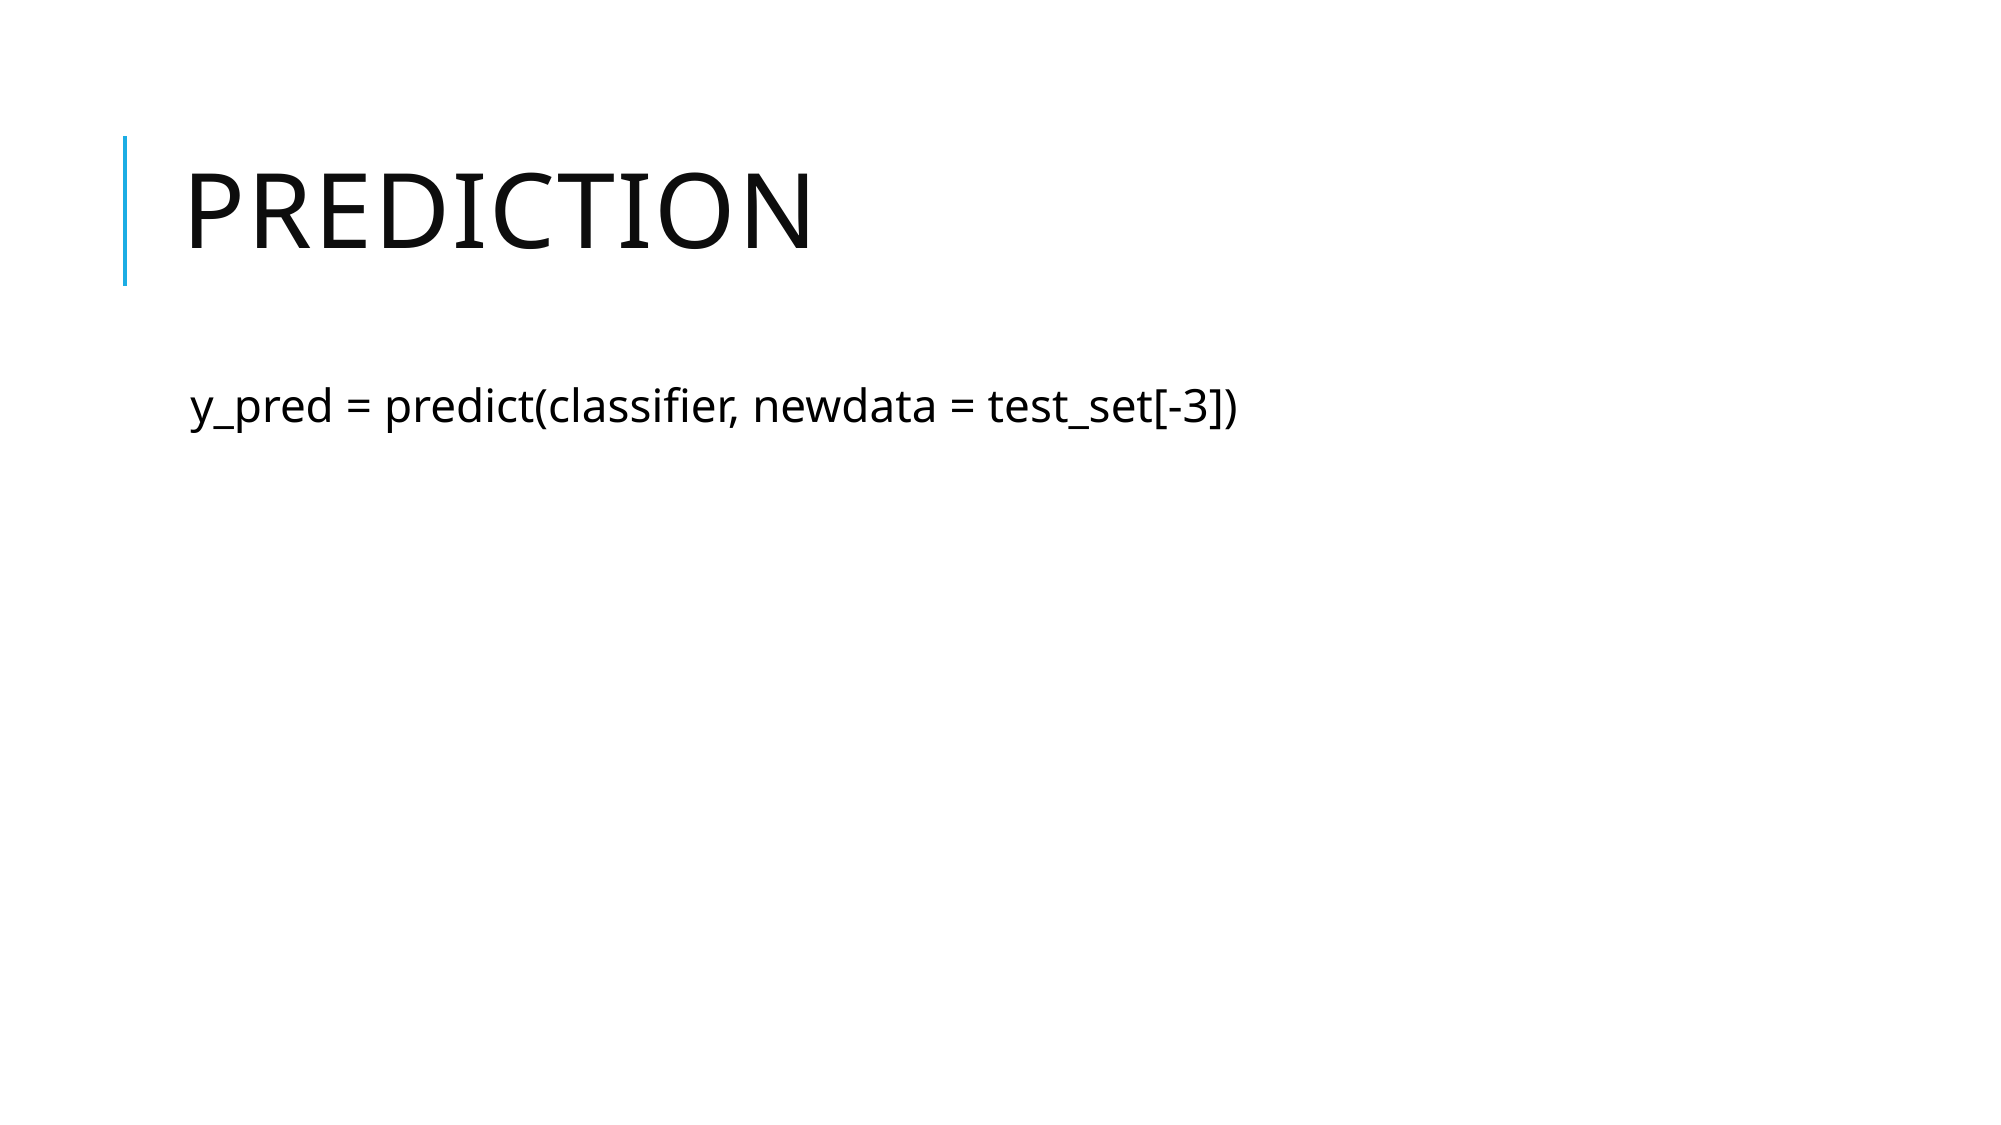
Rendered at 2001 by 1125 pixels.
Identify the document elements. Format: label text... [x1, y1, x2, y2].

title prediction [168, 96, 1763, 342]
list y_pred = predict(classifier, newdata = test_set[-3]) [168, 375, 1763, 1035]
